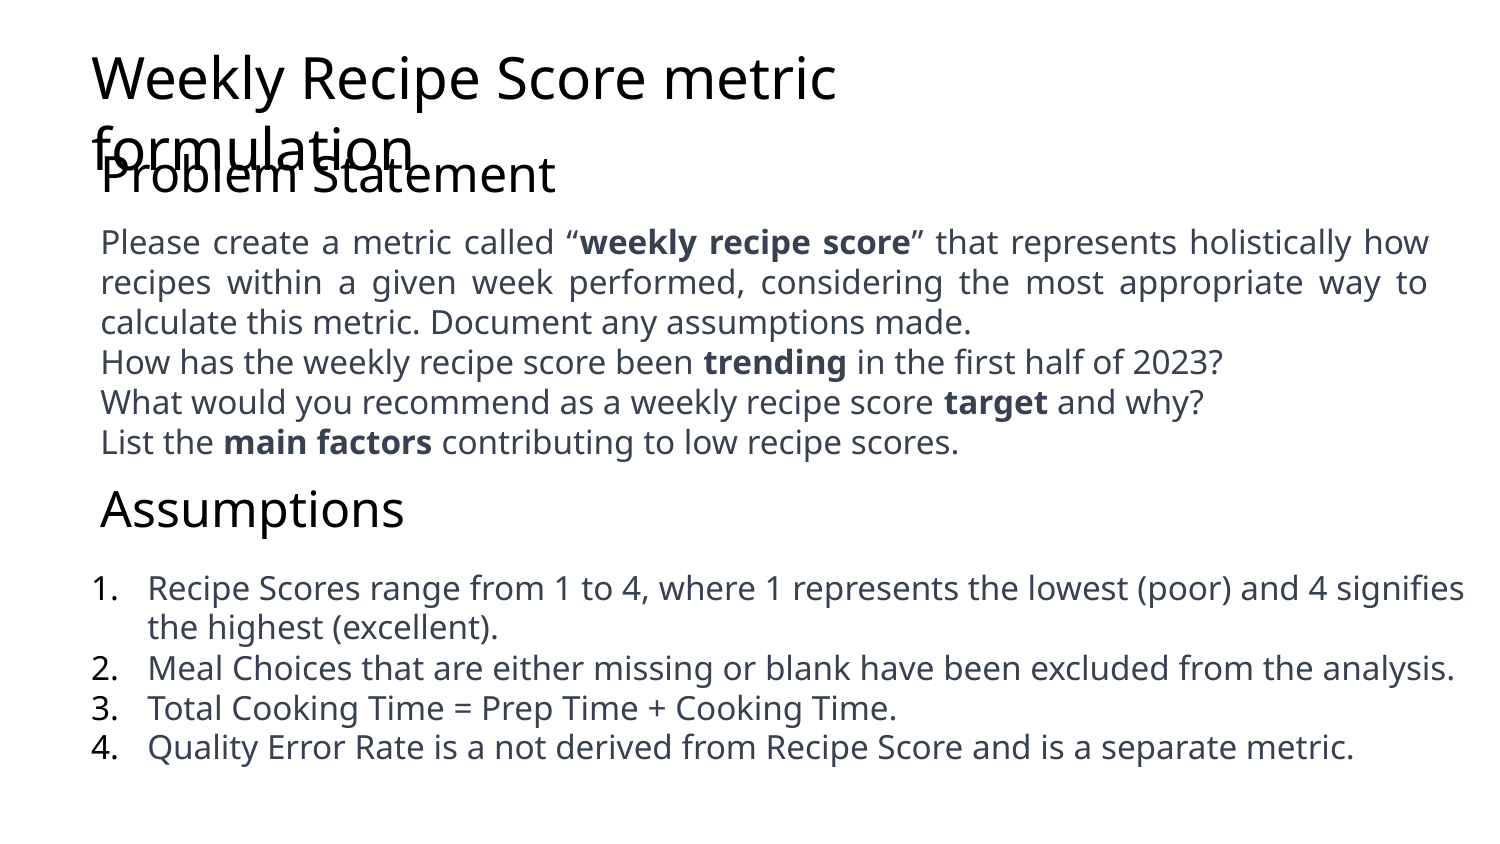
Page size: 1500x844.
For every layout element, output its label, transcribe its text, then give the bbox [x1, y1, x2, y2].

text_box Assumptions [85, 462, 1436, 557]
title Weekly Recipe Score metric formulation [76, 26, 1045, 121]
text_box Please create a metric called “weekly recipe score” that represents holistically how recipes within a given week performed, considering the most appropriate way to calculate this metric. Document any assumptions made. How has the weekly recipe score been trending in the first half of 2023? What would you recommend as a weekly recipe score target and why? List the main factors contributing to low recipe scores. [85, 213, 1446, 549]
text_box Recipe Scores range from 1 to 4, where 1 represents the lowest (poor) and 4 signifies the highest (excellent). Meal Choices that are either missing or blank have been excluded from the analysis. Total Cooking Time = Prep Time + Cooking Time. Quality Error Rate is a not derived from Recipe Score and is a separate metric. [76, 559, 1500, 814]
text_box Problem Statement [85, 127, 1436, 213]
